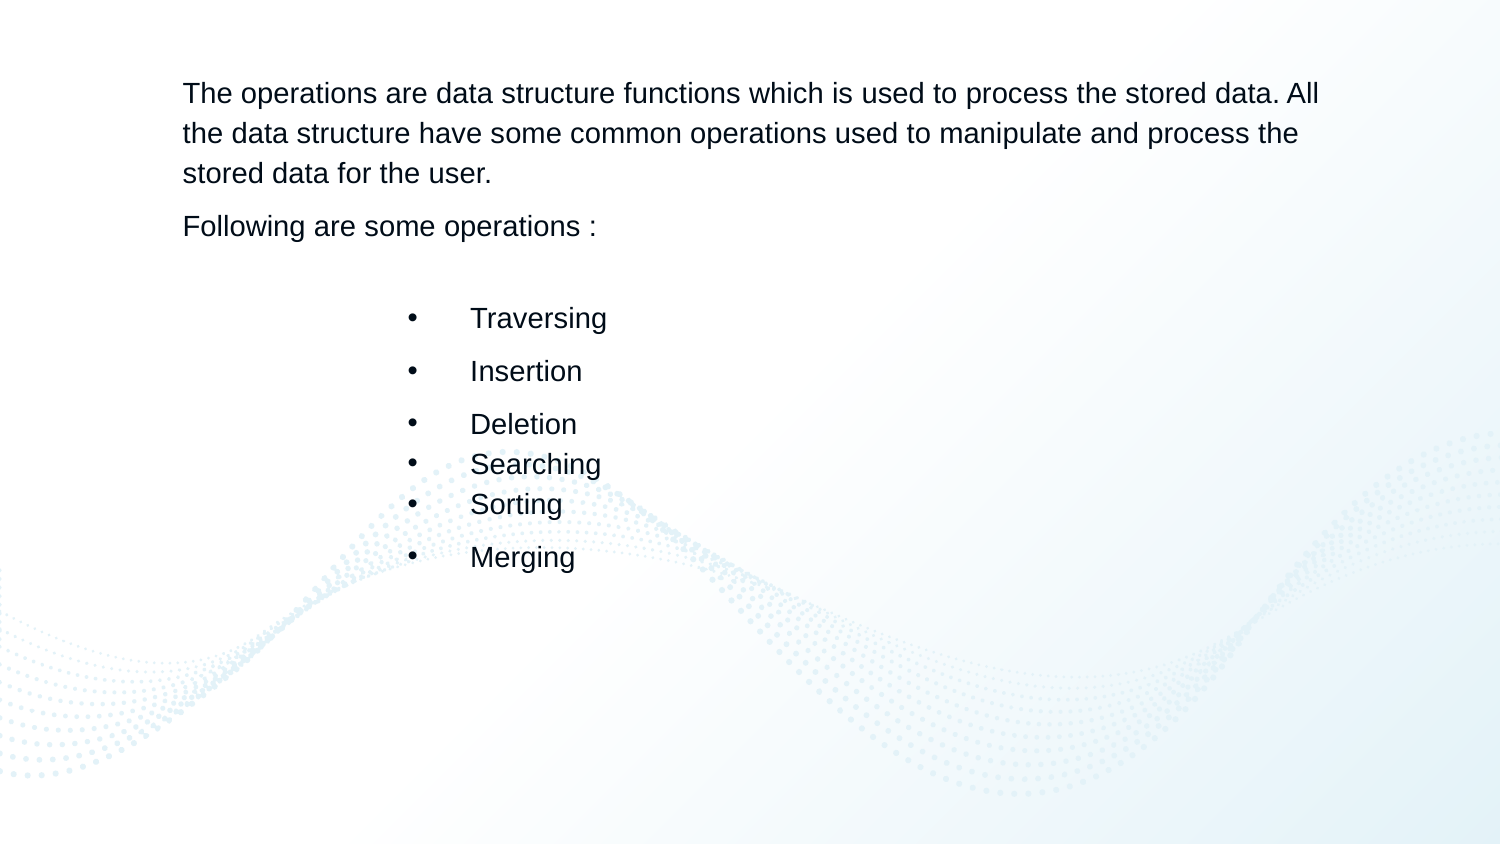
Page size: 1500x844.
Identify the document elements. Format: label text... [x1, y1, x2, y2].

list The operations are data structure functions which is used to process the stored data. All the data structure have some common operations used to manipulate and process the stored data for the user. Following are some operations : Traversing Insertion Deletion Searching Sorting Merging [170, 68, 1330, 775]
